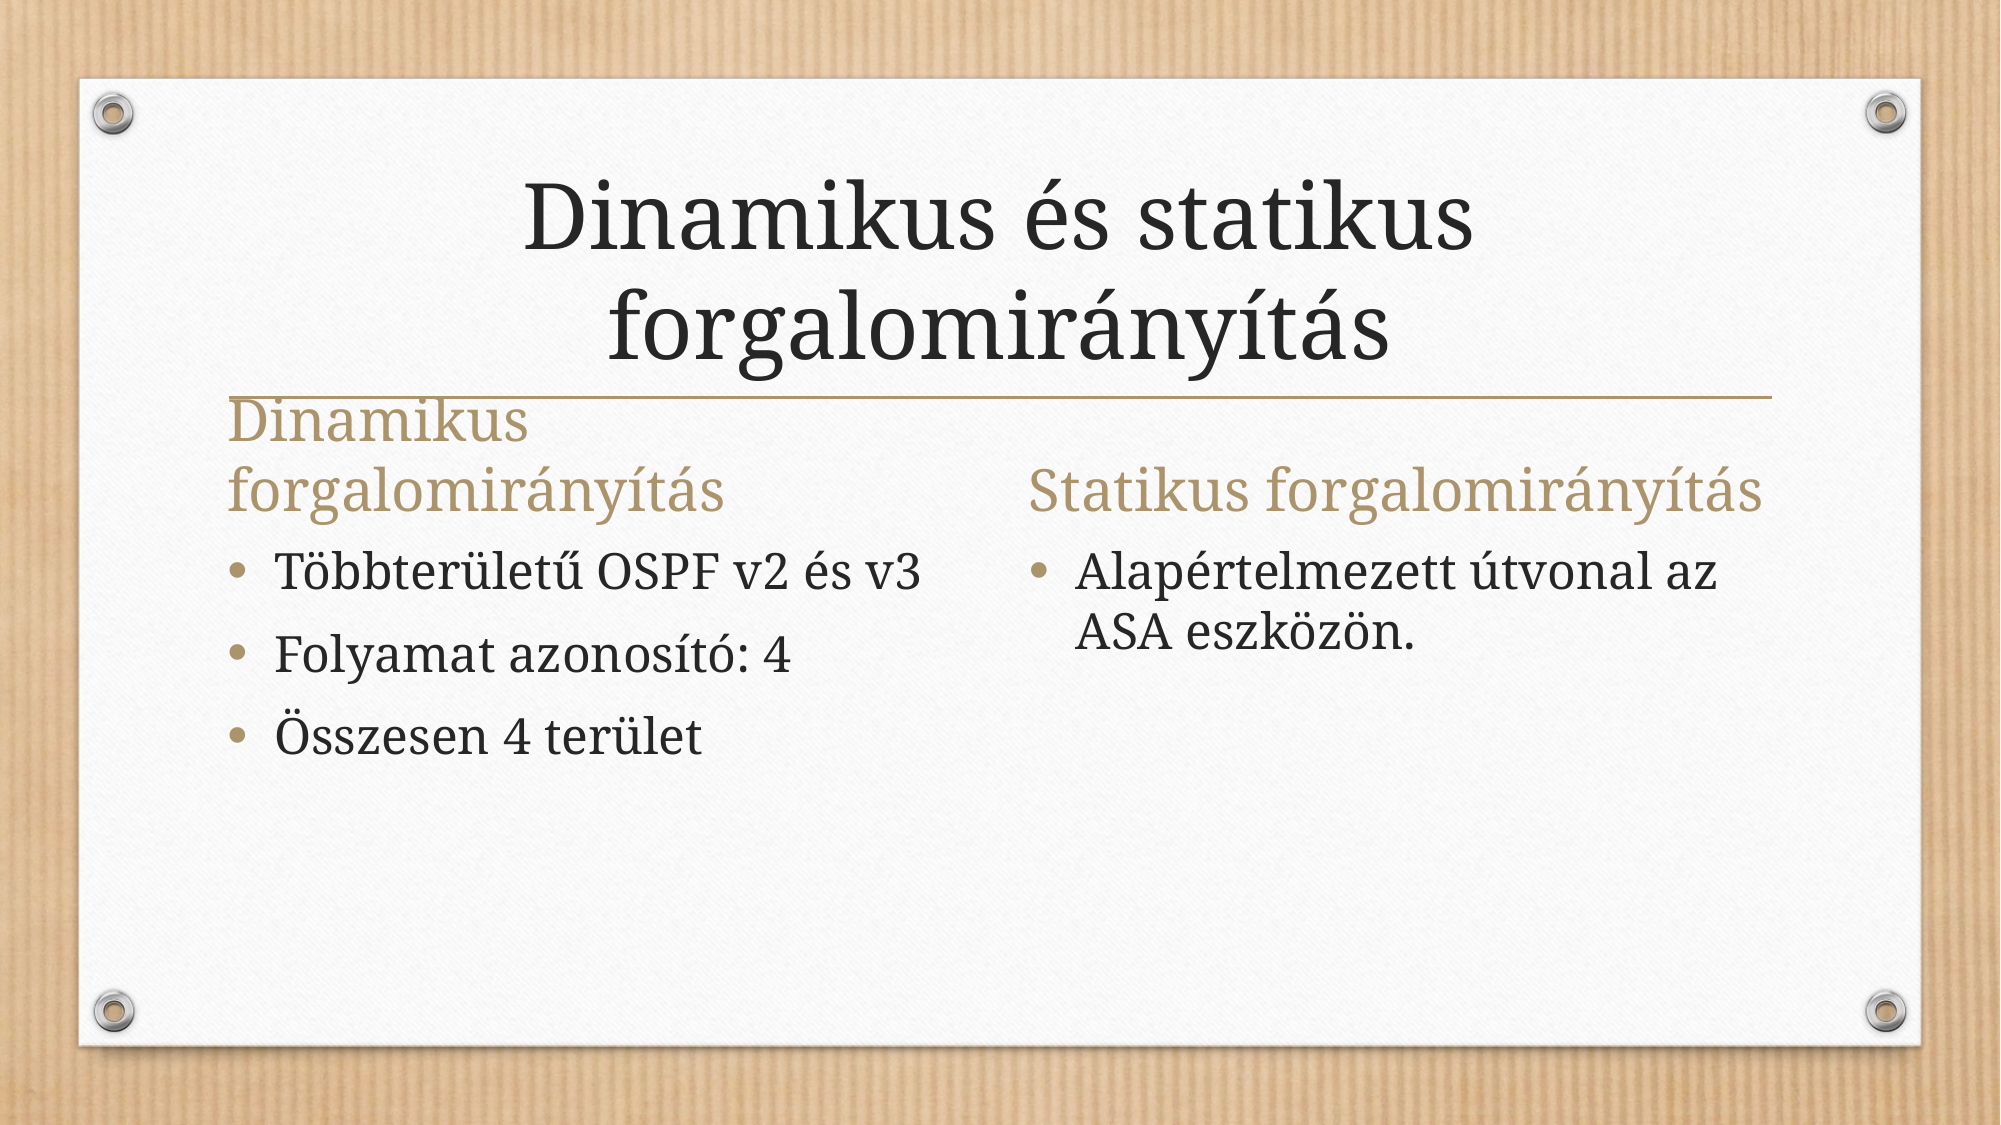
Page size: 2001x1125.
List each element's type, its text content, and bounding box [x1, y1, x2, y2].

list Statikus forgalomirányítás [1013, 436, 1788, 531]
title Dinamikus és statikus forgalomirányítás [212, 161, 1788, 375]
list Alapértelmezett útvonal az ASA eszközön. [1013, 532, 1788, 964]
list Többterületű OSPF v2 és v3 Folyamat azonosító: 4 Összesen 4 terület [212, 532, 987, 964]
picture [0, 0, 2001, 1125]
list Dinamikus forgalomirányítás [212, 436, 987, 531]
